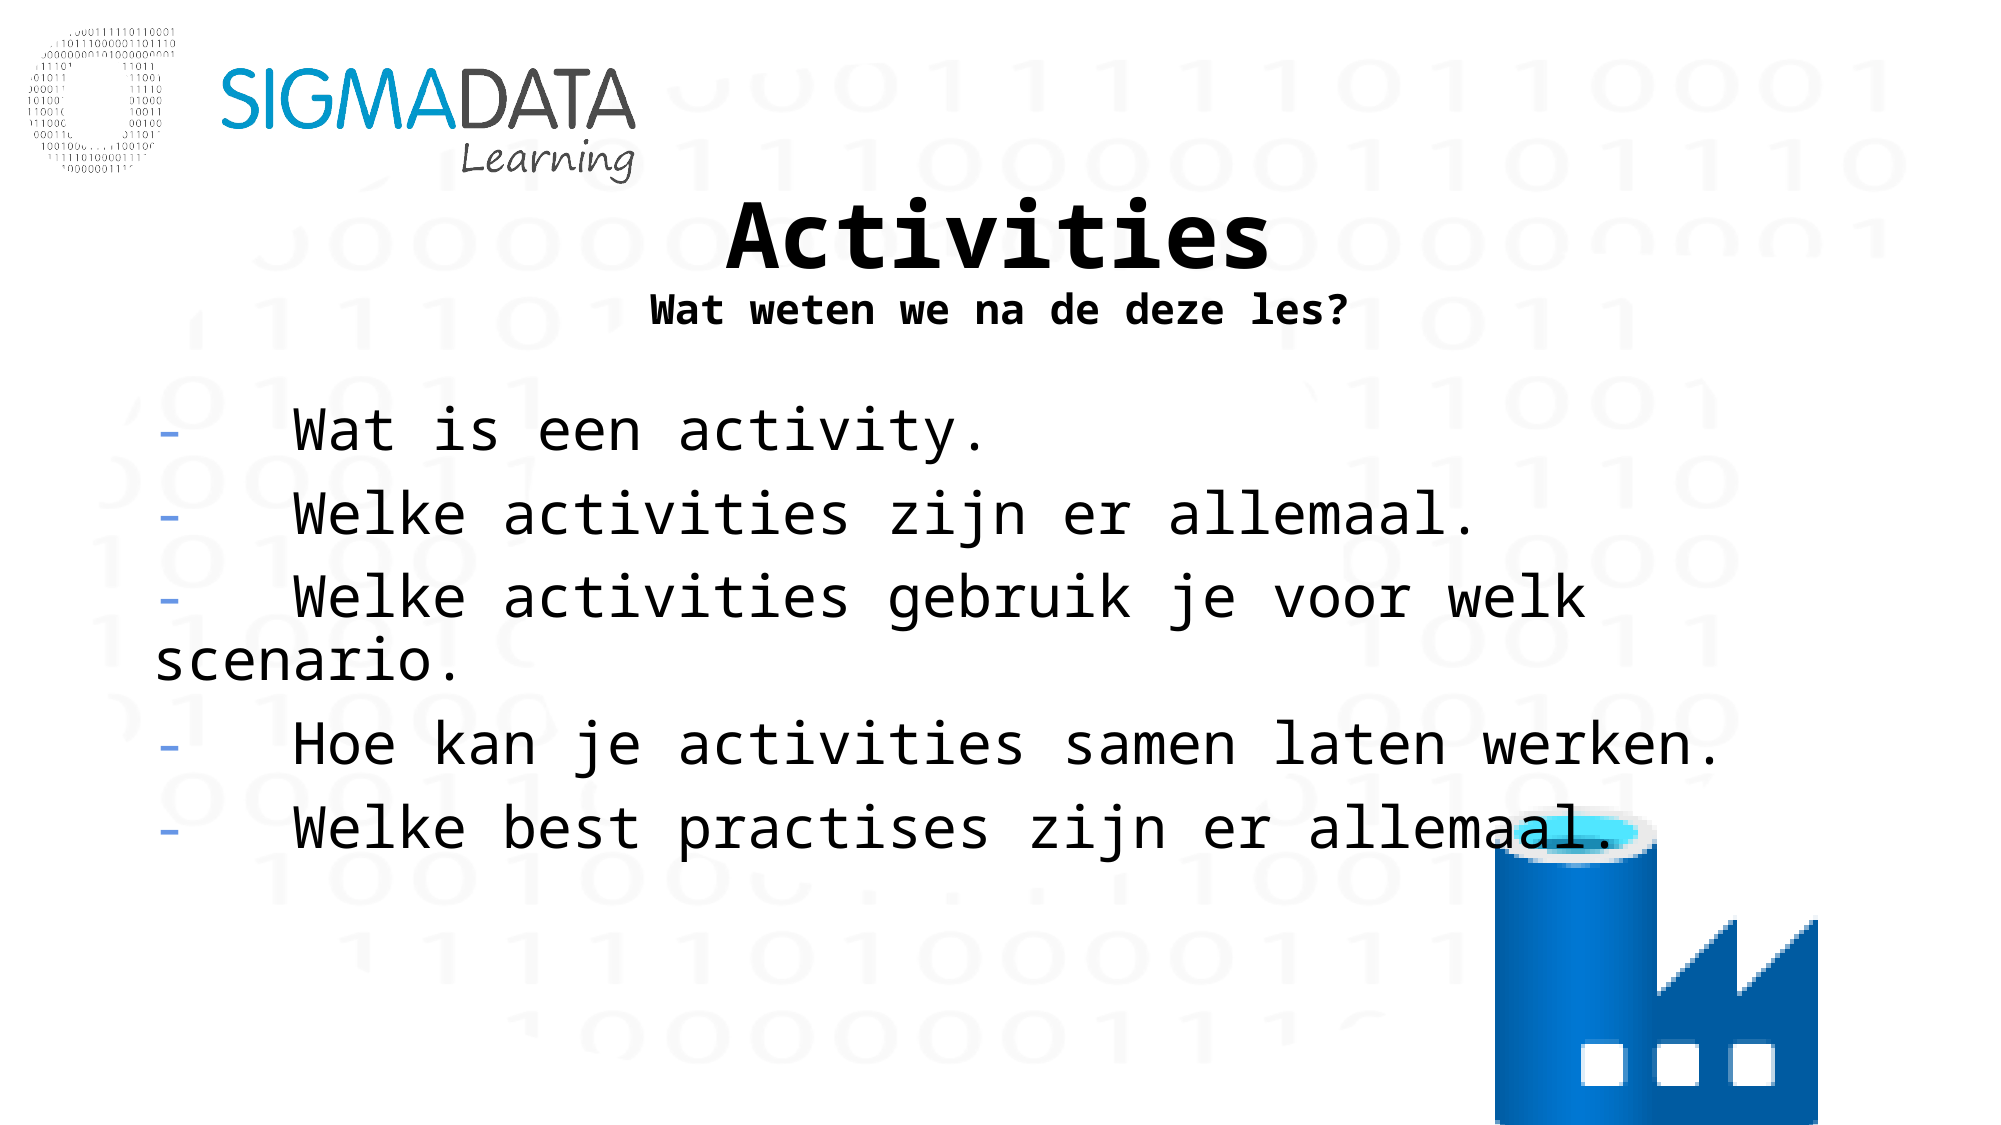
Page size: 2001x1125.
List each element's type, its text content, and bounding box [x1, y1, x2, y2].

picture [28, 28, 636, 184]
text_box - Wat is een activity. - Welke activities zijn er allemaal. - Welke activities gebruik je voor welk scenario. - Hoe kan je activities samen laten werken. - Welke best practises zijn er allemaal. [137, 392, 1930, 1014]
title Activities Wat weten we na de deze les? [137, 152, 1863, 371]
picture [1486, 797, 1828, 1125]
